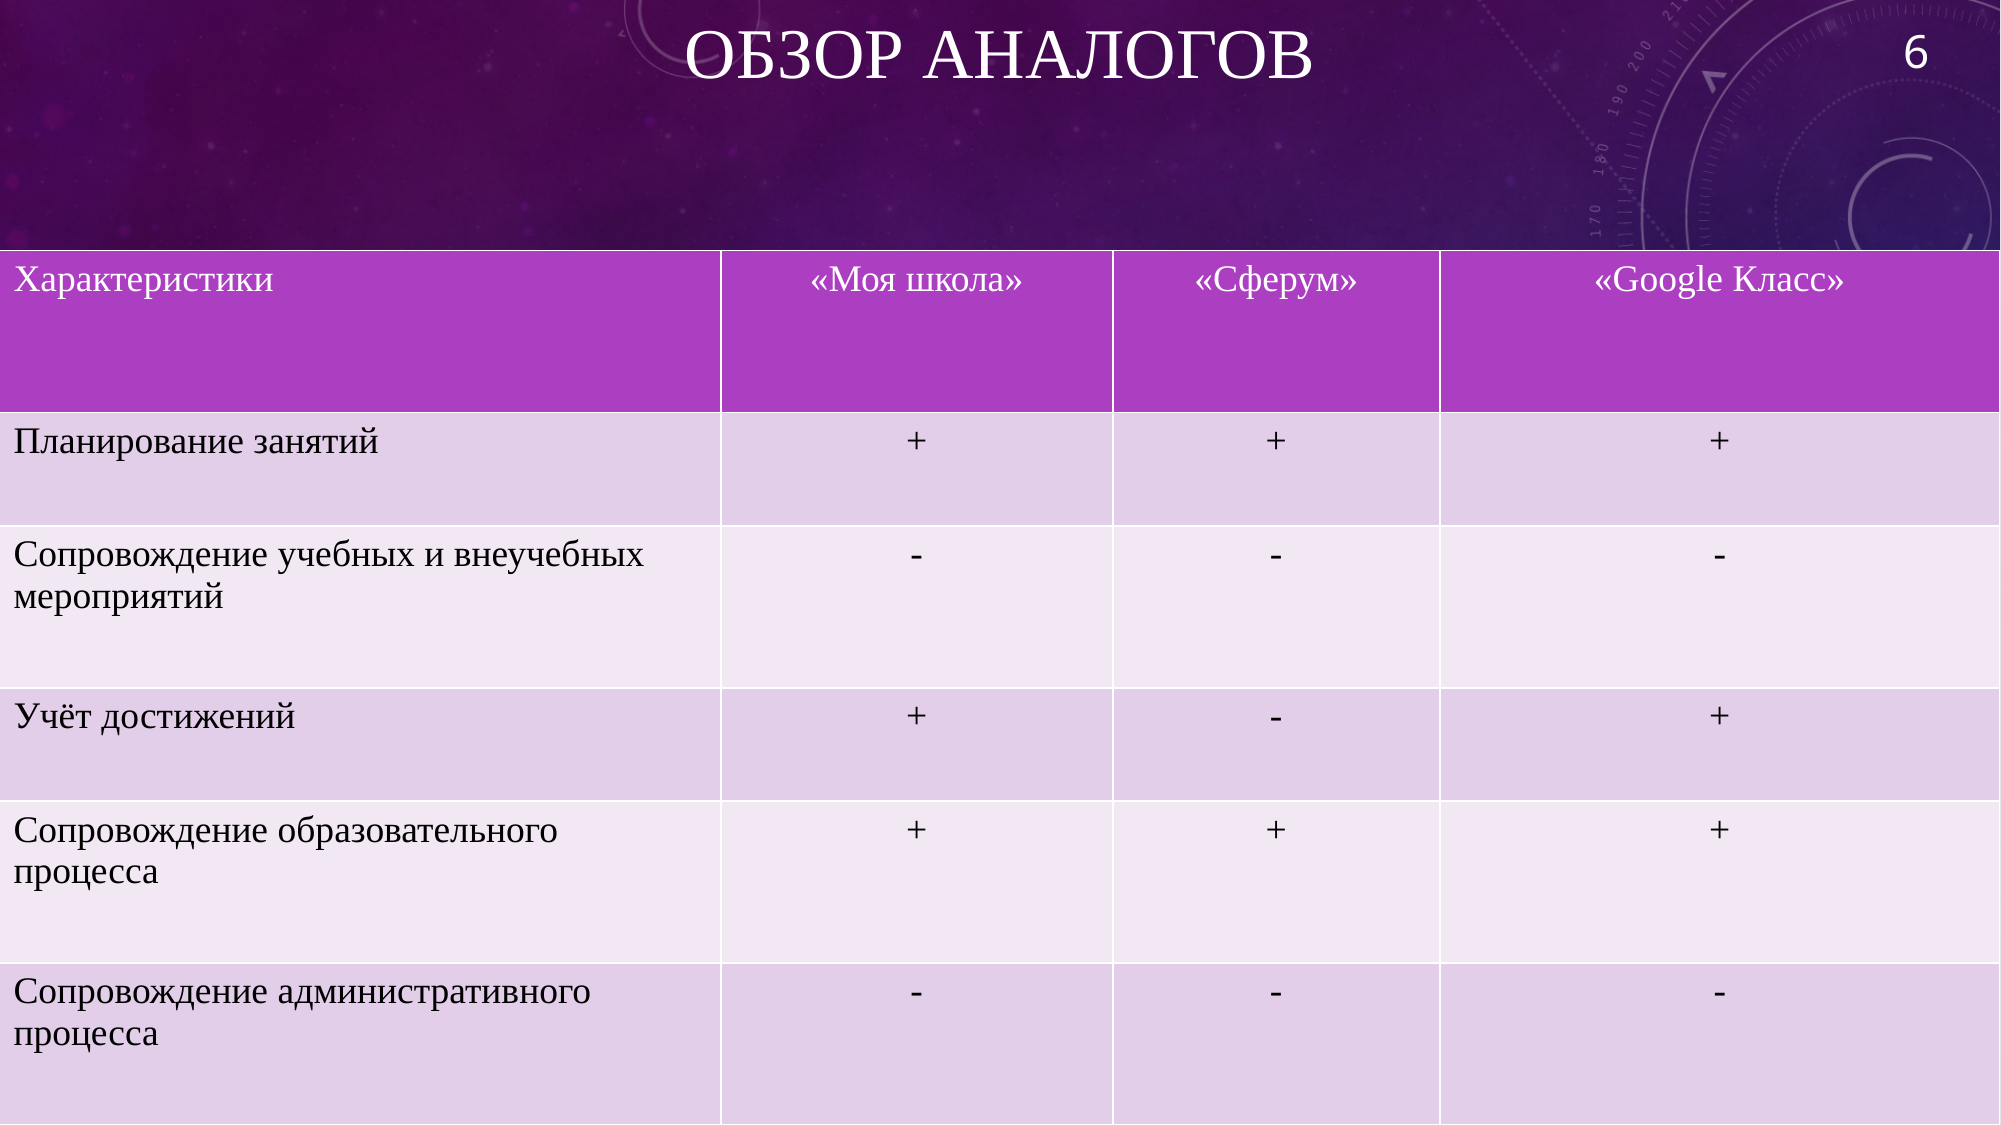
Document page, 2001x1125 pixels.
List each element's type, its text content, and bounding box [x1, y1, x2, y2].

table_cell Сопровождение административного процесса [0, 964, 720, 1124]
table_cell + [1114, 413, 1439, 525]
table_cell + [722, 802, 1112, 962]
table_cell - [1114, 964, 1439, 1124]
table_header «Сферум» [1114, 251, 1439, 412]
table_cell - [722, 964, 1112, 1124]
table_cell + [1441, 689, 1999, 800]
table_cell + [722, 689, 1112, 800]
table_cell + [1114, 802, 1439, 962]
table_cell Сопровождение образовательного процесса [0, 802, 720, 962]
table_cell - [1114, 527, 1439, 687]
table_cell + [1441, 802, 1999, 962]
table_header «Google Класс» [1441, 251, 1999, 412]
table_cell + [1441, 413, 1999, 525]
table_cell Планирование занятий [0, 413, 720, 525]
table_cell - [1441, 527, 1999, 687]
table_cell + [722, 413, 1112, 525]
table_header «Моя школа» [722, 251, 1112, 412]
table_cell - [1114, 689, 1439, 800]
table_cell Сопровождение учебных и внеучебных мероприятий [0, 527, 720, 687]
table_cell - [722, 527, 1112, 687]
title Обзор аналогов [0, 0, 2000, 186]
table_cell - [1441, 964, 1999, 1124]
text_box 6 [1832, 0, 2000, 108]
picture [0, 0, 2001, 1125]
table_cell Учёт достижений [0, 689, 720, 800]
table_header Характеристики [0, 251, 720, 412]
